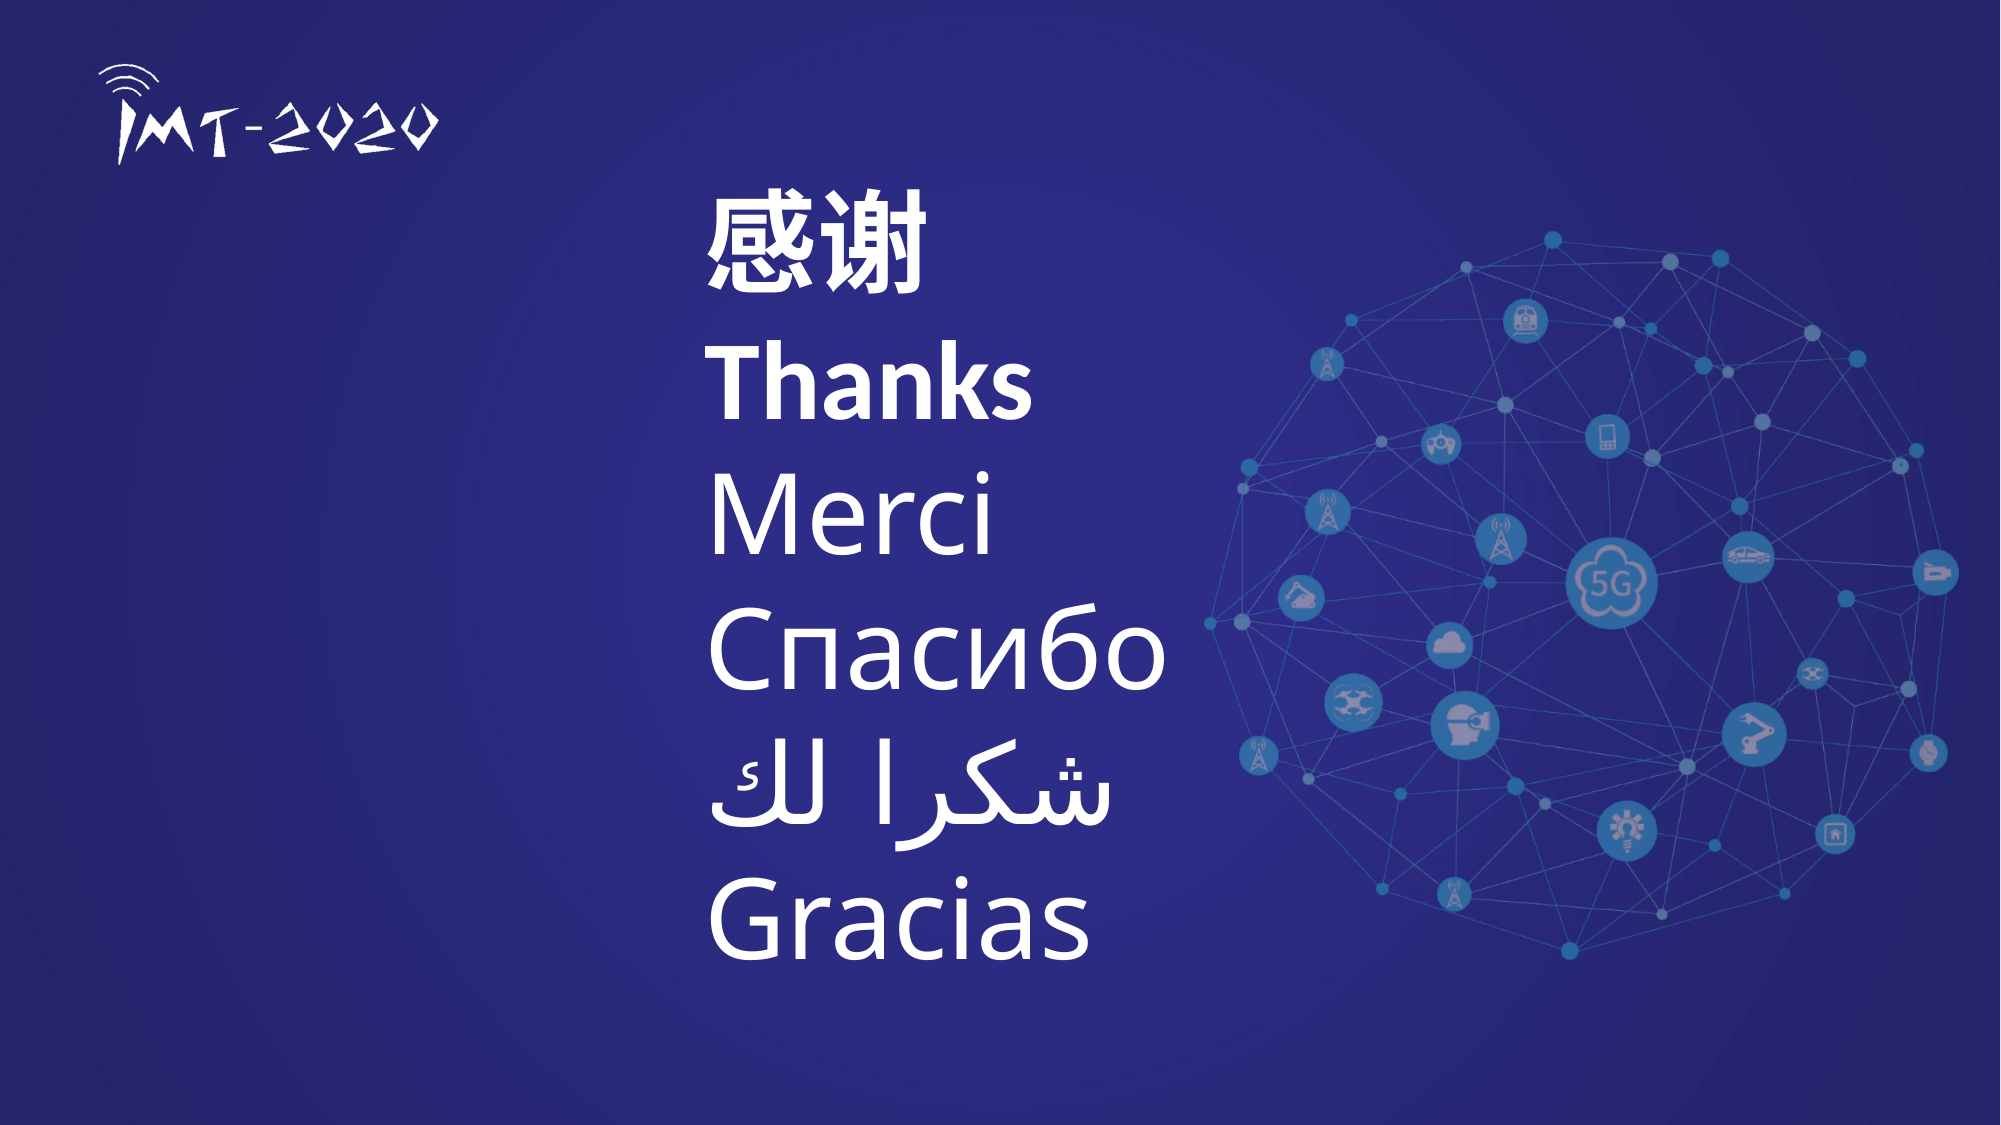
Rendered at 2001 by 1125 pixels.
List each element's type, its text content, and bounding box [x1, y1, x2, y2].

text_box 感谢 Thanks Merci Спасибо شكرا لك Gracias [689, 164, 1383, 990]
picture [0, 0, 2001, 1125]
